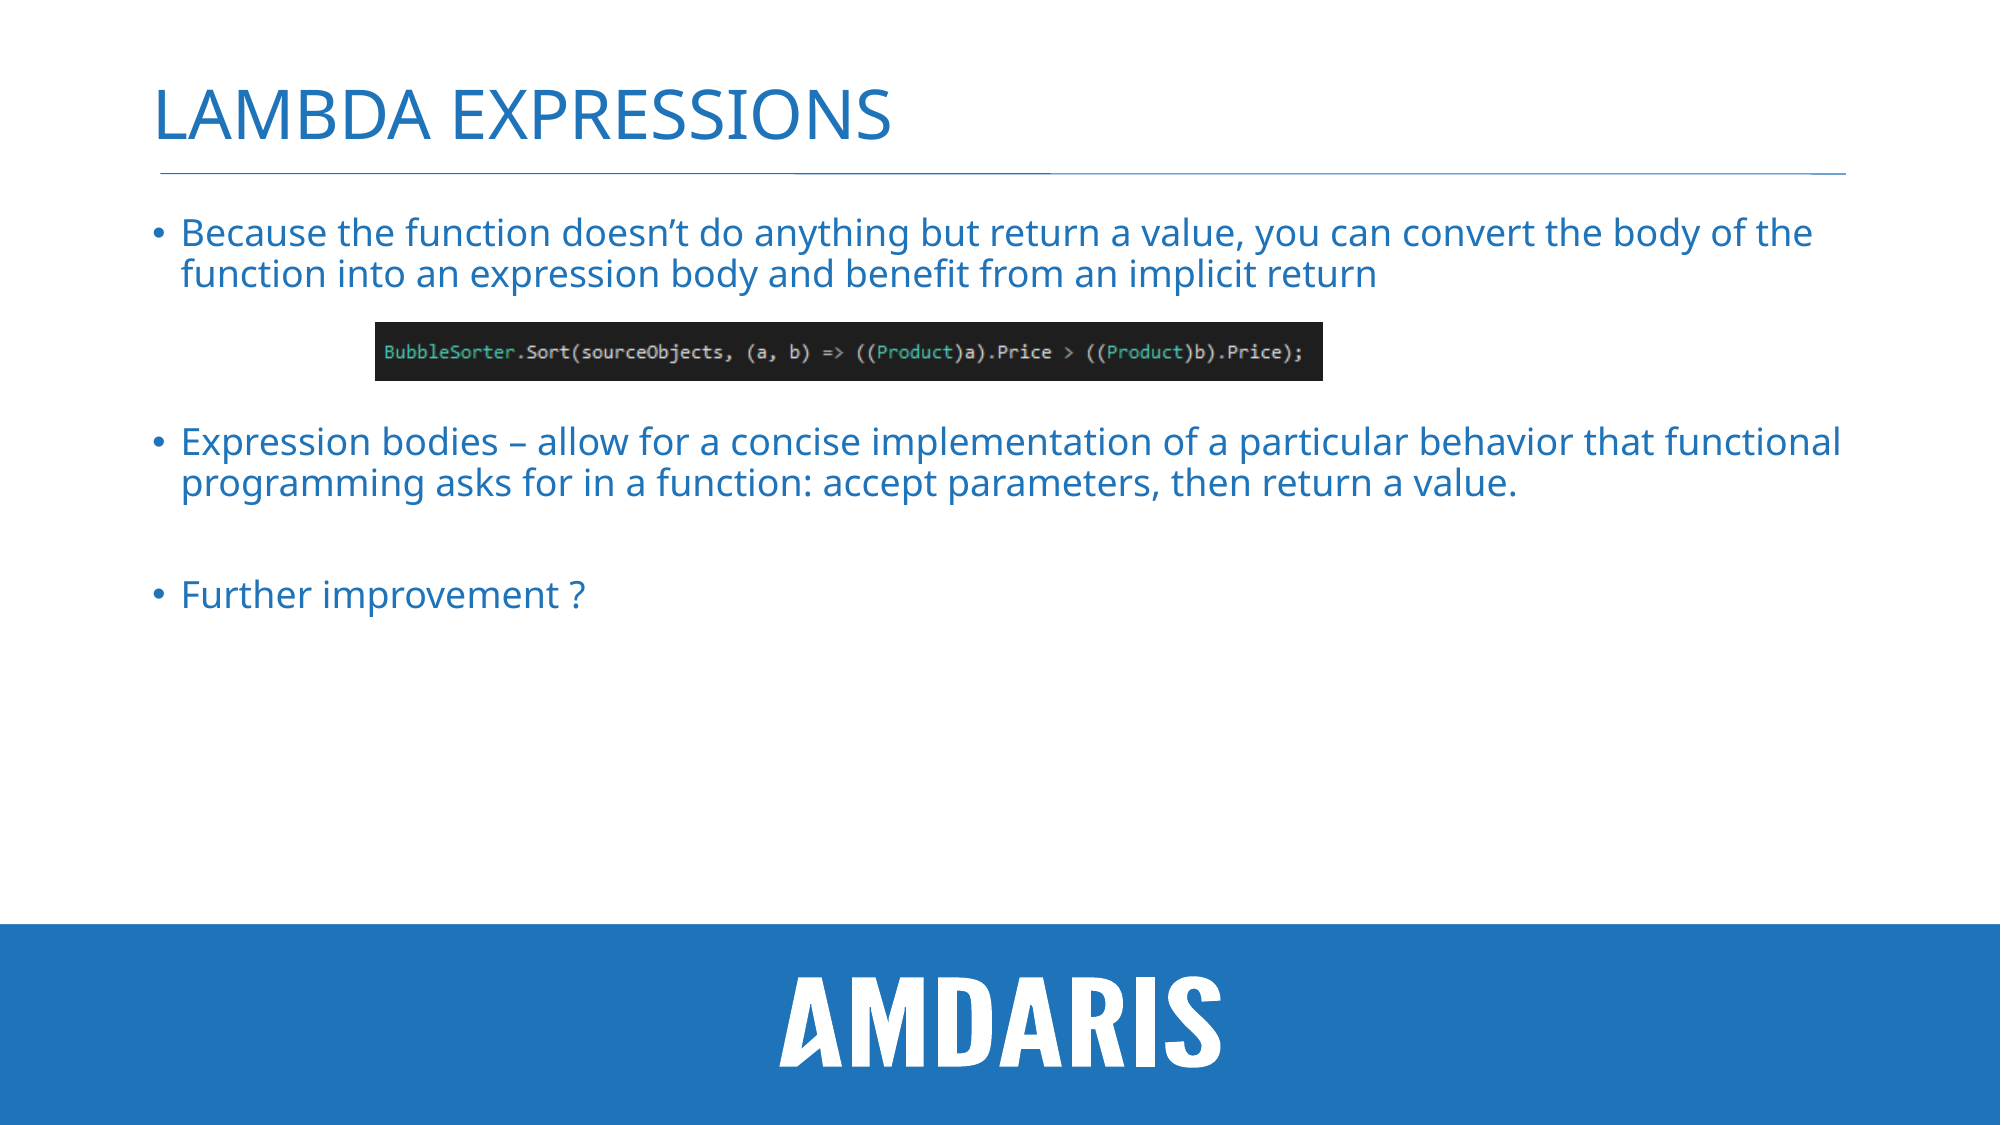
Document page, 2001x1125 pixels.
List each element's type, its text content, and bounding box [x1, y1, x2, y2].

picture [375, 322, 1323, 381]
list Because the function doesn’t do anything but return a value, you can convert the body of the function into an expression body and benefit from an implicit return Expression bodies – allow for a concise implementation of a particular behavior that functional programming asks for in a function: accept parameters, then return a value. Further improvement ? [137, 206, 1863, 887]
title lambda expressions [137, 59, 1863, 175]
